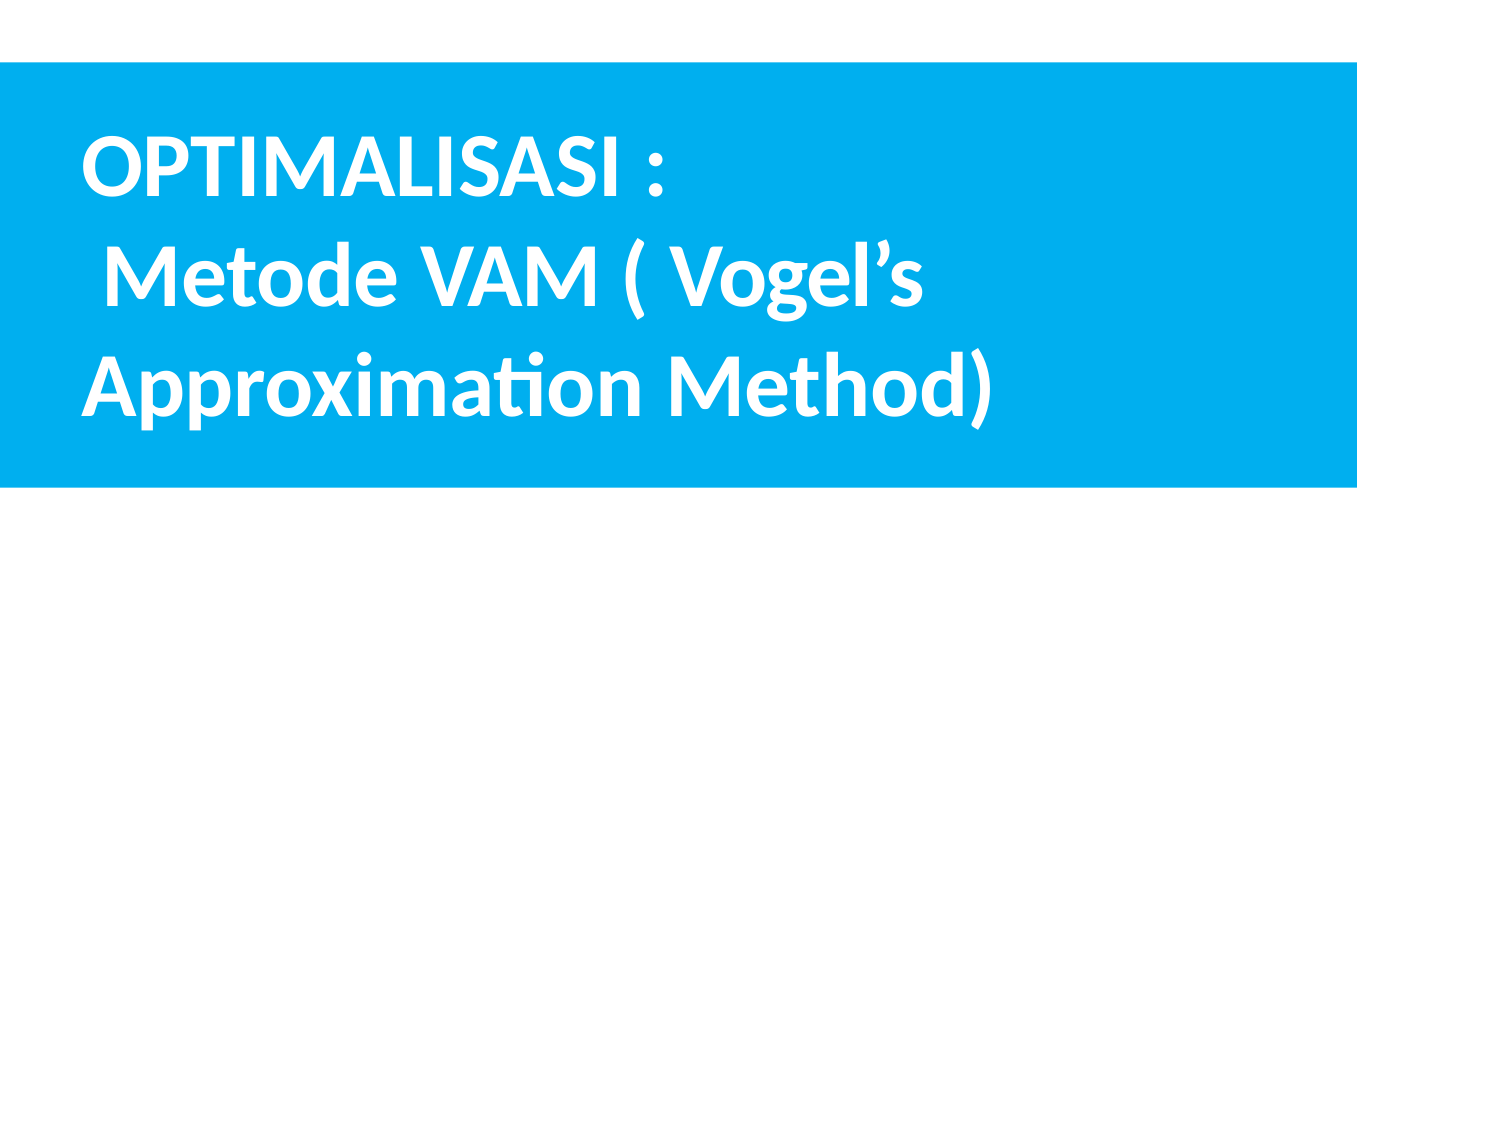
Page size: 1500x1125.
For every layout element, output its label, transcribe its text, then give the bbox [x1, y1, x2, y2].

title OPTIMALISASI : Metode VAM ( Vogel’s Approximation Method) [78, 102, 1005, 435]
text_box [0, 62, 1357, 488]
